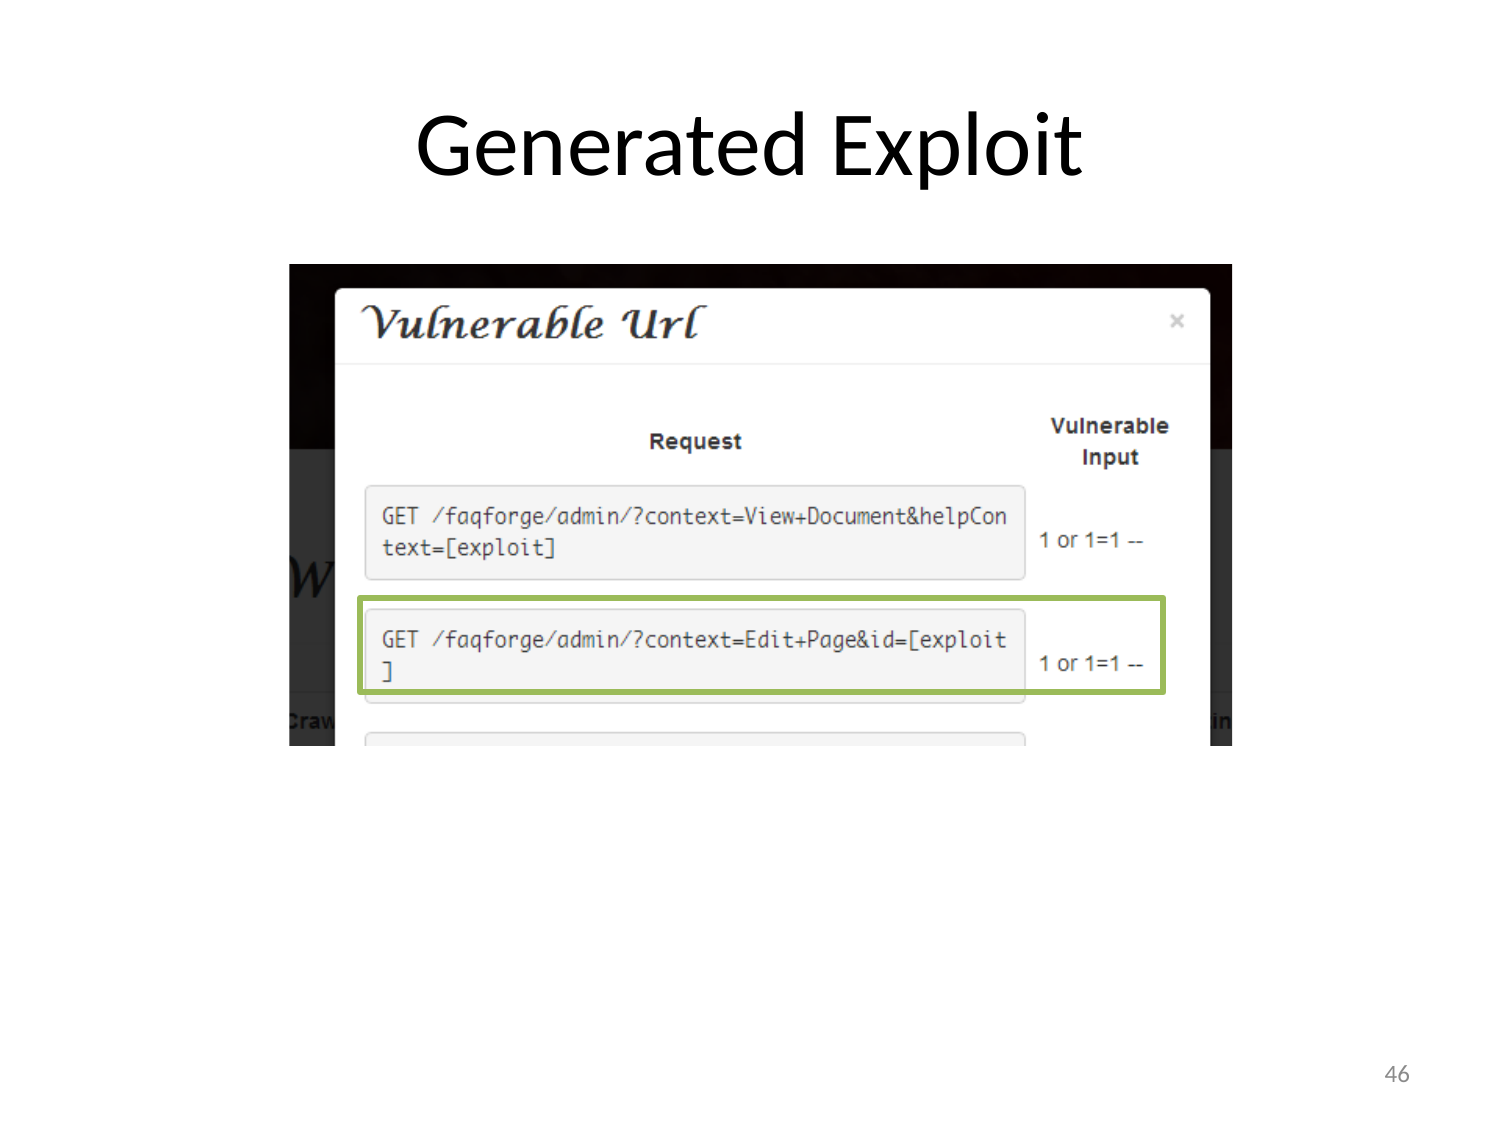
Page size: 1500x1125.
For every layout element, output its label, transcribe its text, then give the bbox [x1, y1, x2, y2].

title Generated Exploit [75, 45, 1425, 233]
slide_number 46 [1074, 1042, 1425, 1103]
picture [289, 264, 1233, 746]
